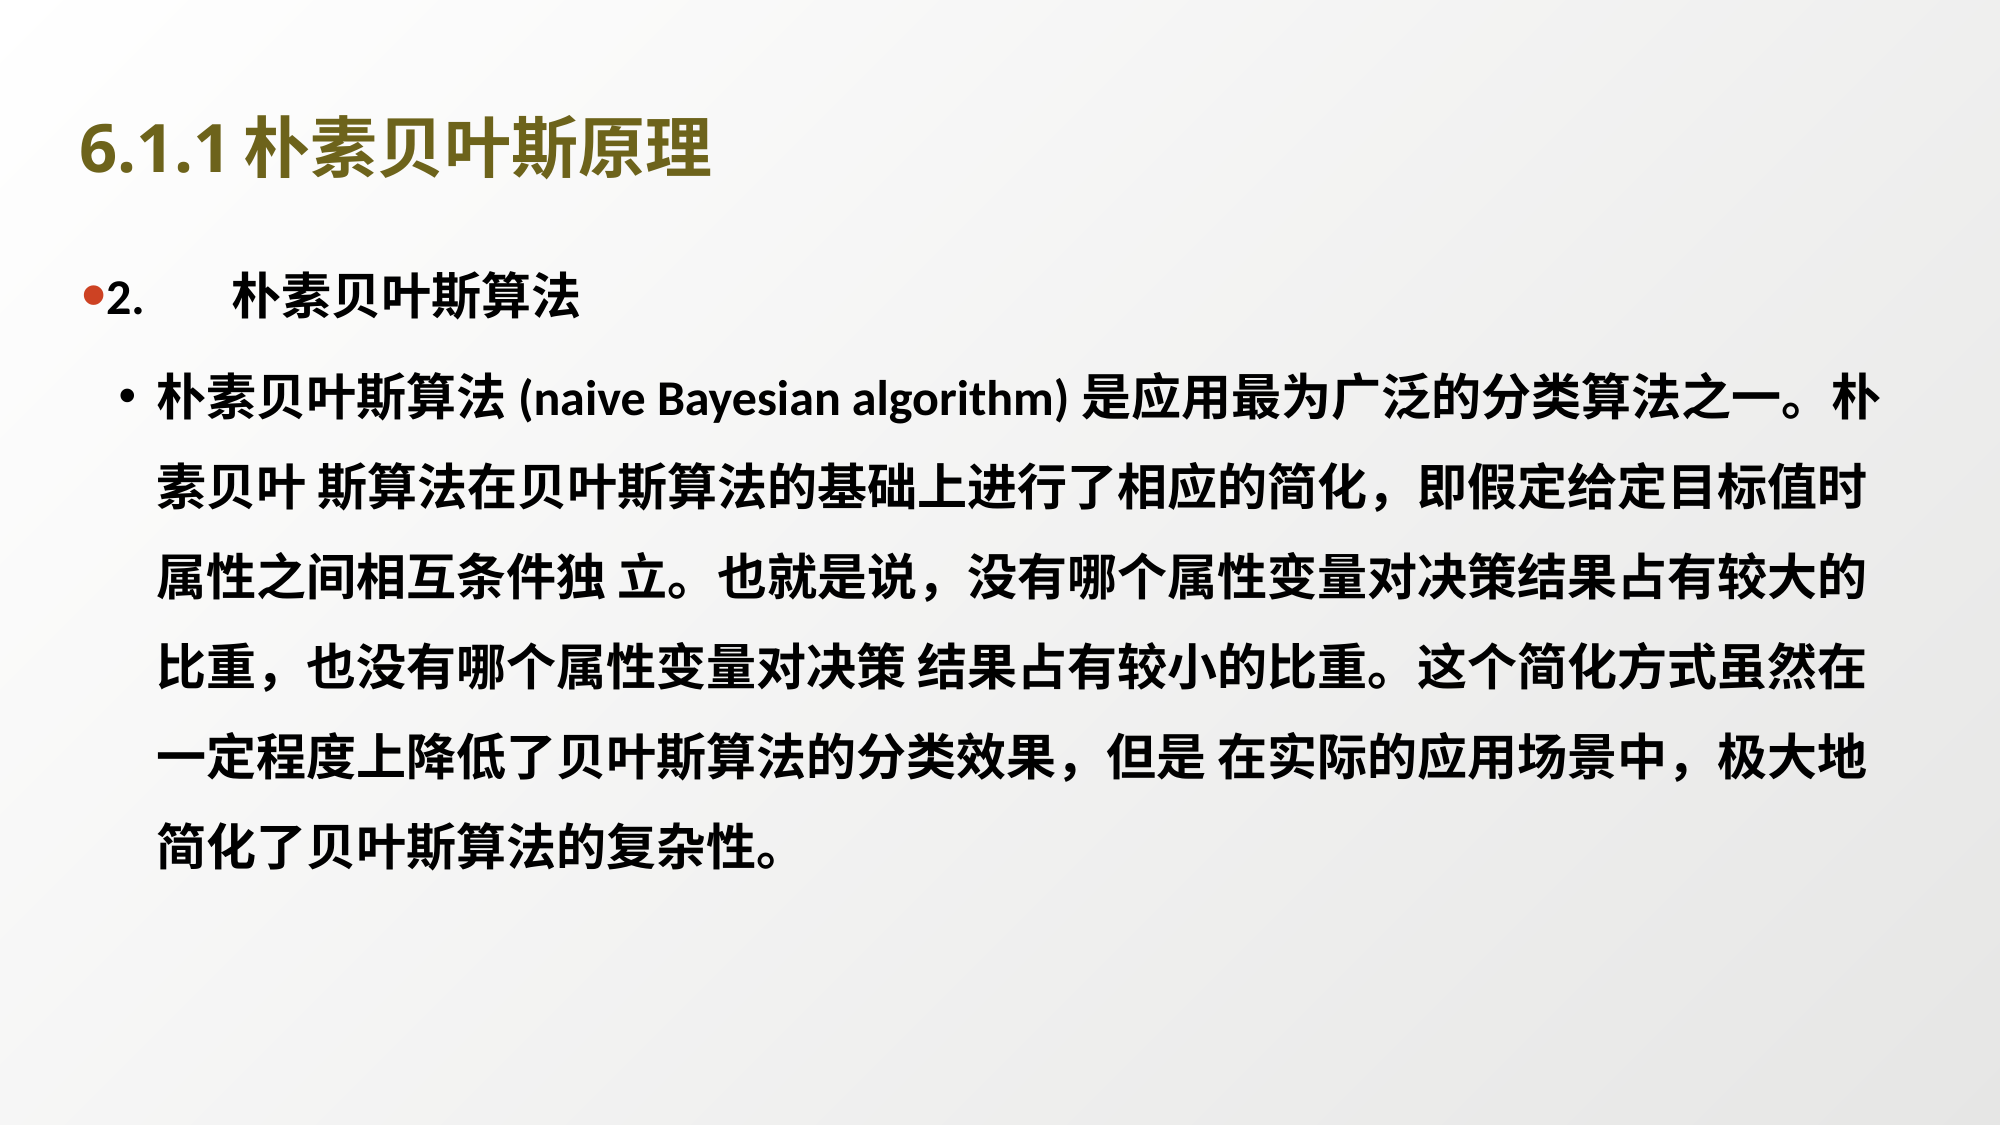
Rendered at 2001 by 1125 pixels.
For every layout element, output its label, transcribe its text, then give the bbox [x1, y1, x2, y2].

title 6.1.1朴素贝叶斯原理 [64, 57, 1740, 194]
list 2. 朴素贝叶斯算法 朴素贝叶斯算法(naive Bayesian algorithm)是应用最为广泛的分类算法之一。朴素贝叶 斯算法在贝叶斯算法的基础上进行了相应的简化，即假定给定目标值时属性之间相互条件独 立。也就是说，没有哪个属性变量对决策结果占有较大的比重，也没有哪个属性变量对决策 结果占有较小的比重。这个简化方式虽然在一定程度上降低了贝叶斯算法的分类效果，但是 在实际的应用场景中，极大地简化了贝叶斯算法的复杂性。 [66, 227, 1898, 883]
